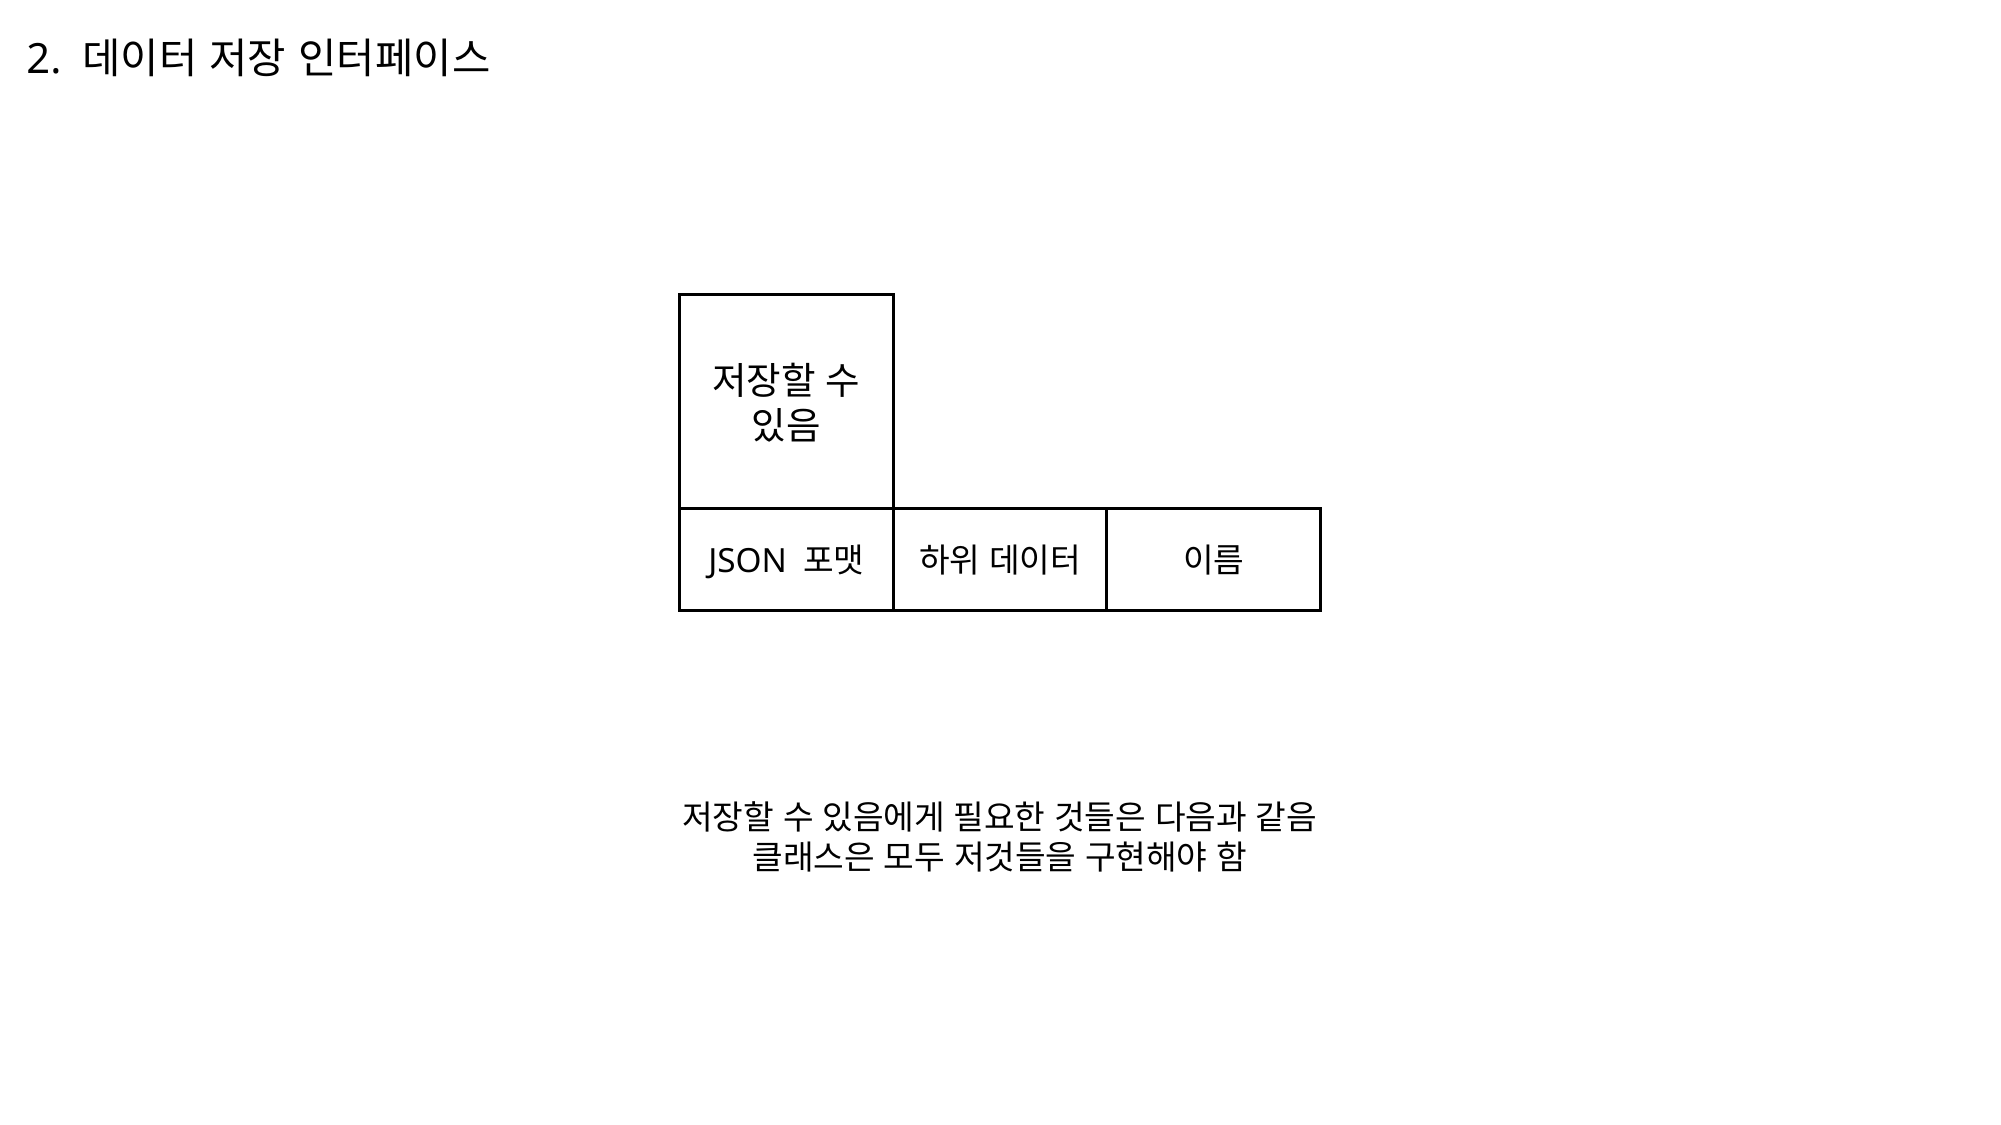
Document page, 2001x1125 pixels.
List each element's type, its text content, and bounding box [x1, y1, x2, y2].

text_box 하위 데이터 [895, 507, 1105, 612]
text_box JSON 포맷 [678, 507, 895, 612]
text_box 이름 [1105, 507, 1322, 612]
text_box 2. 데이터 저장 인터페이스 [11, 24, 506, 90]
text_box 저장할 수 있음 [678, 293, 895, 507]
text_box 저장할 수 있음에게 필요한 것들은 다음과 같음 클래스은 모두 저것들을 구현해야 함 [667, 788, 1333, 884]
